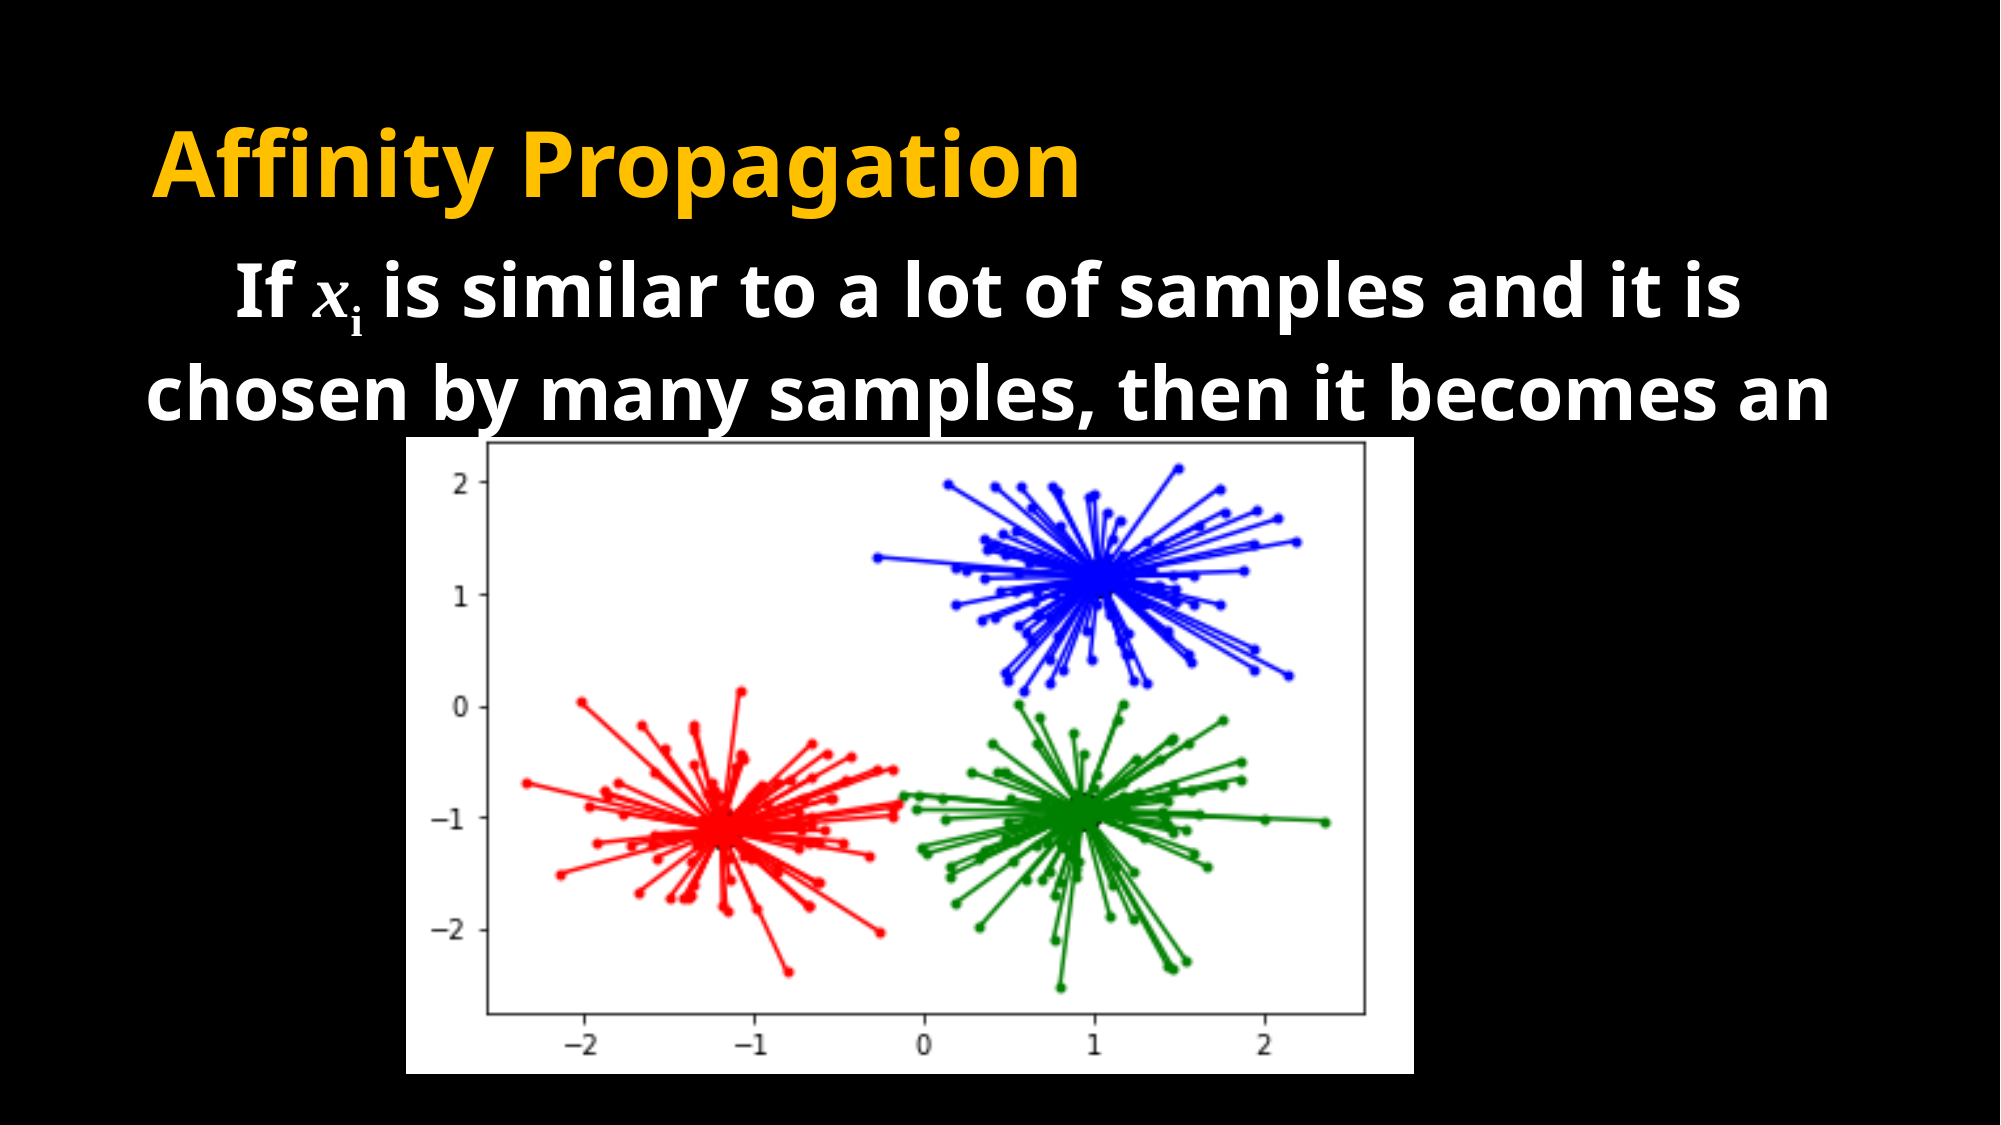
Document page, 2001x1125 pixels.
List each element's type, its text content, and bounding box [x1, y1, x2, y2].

text_box If xi is similar to a lot of samples and it is chosen by many samples, then it becomes an exemplar [117, 235, 1863, 533]
text_box Affinity Propagation [137, 110, 1863, 231]
picture [406, 437, 1414, 1074]
